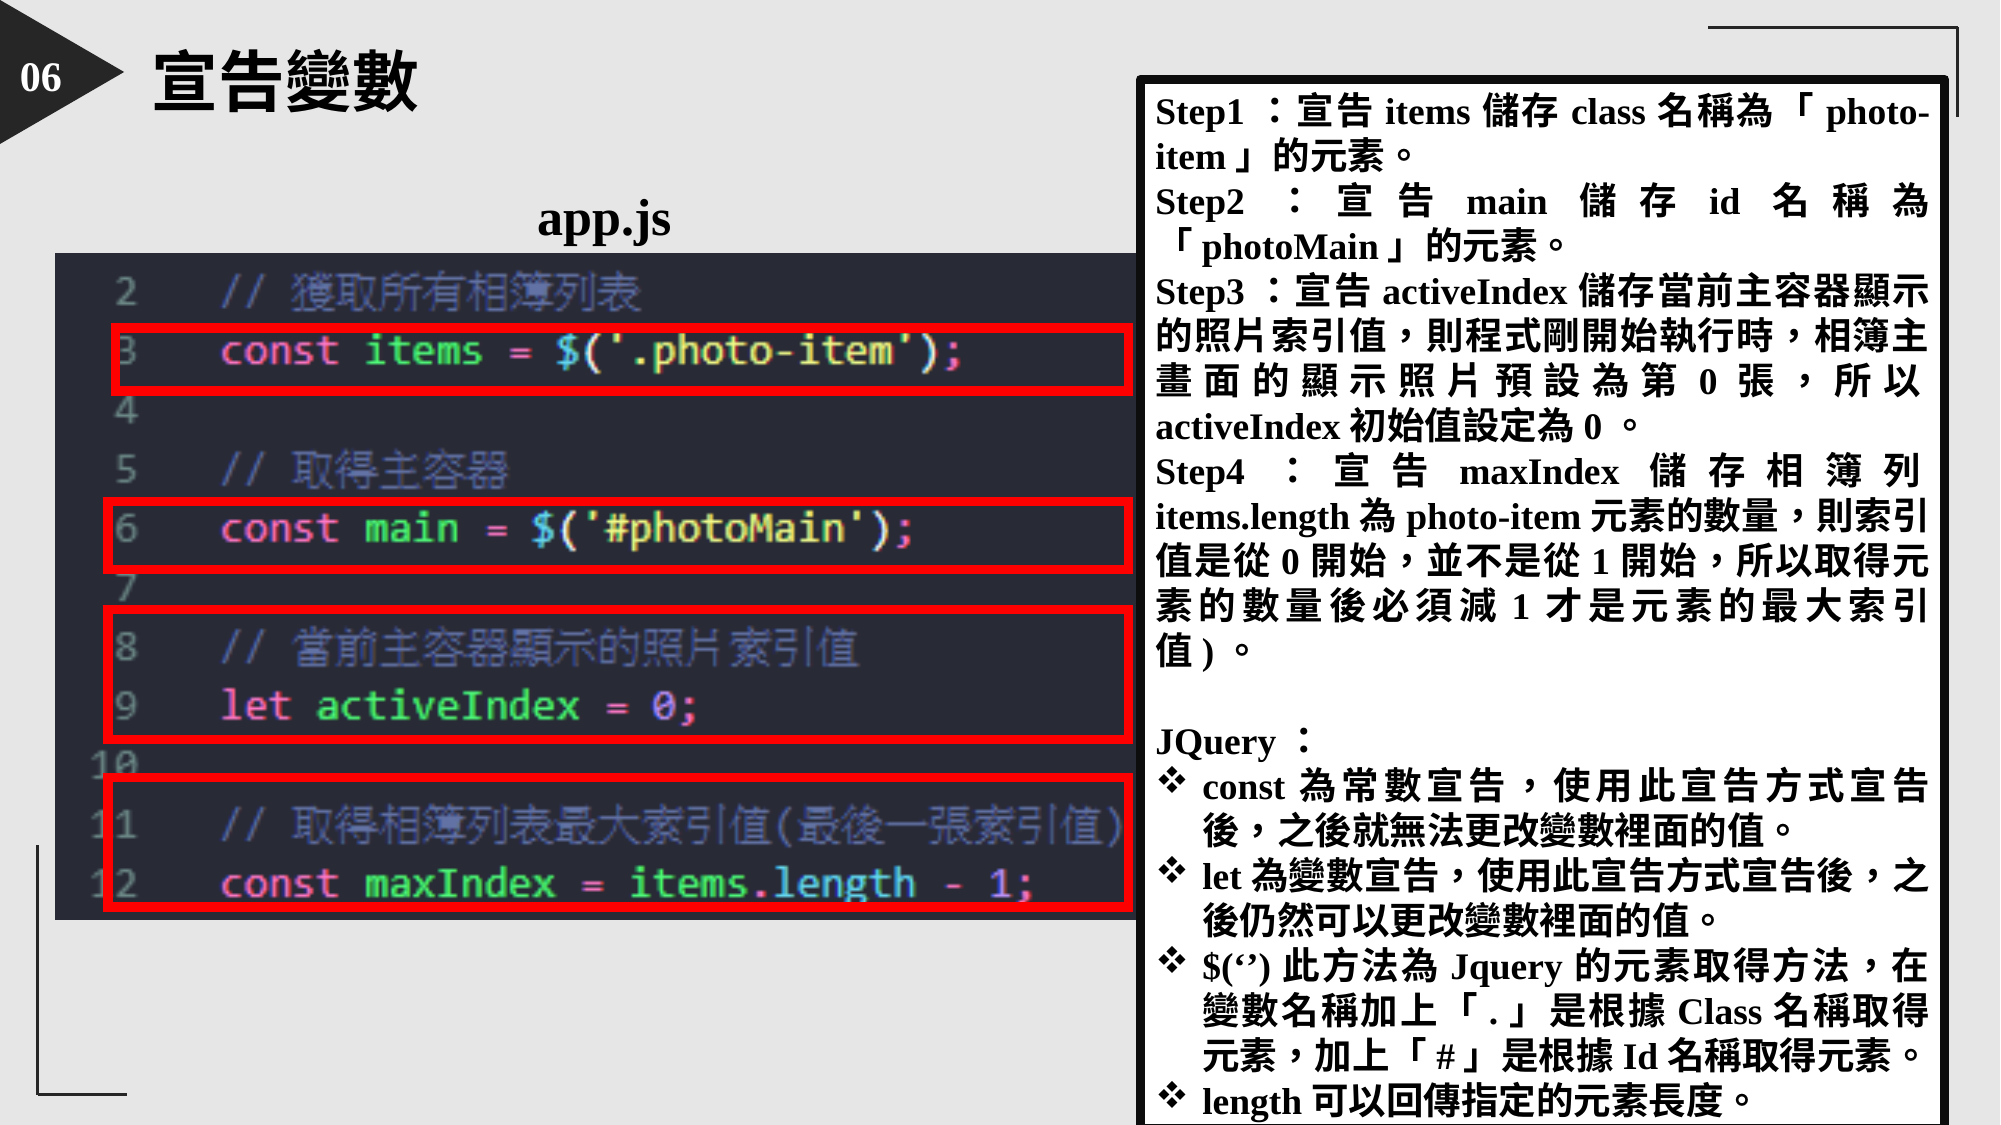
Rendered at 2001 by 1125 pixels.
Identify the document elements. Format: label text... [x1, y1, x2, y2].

list 06 [4, 47, 227, 109]
text_box Step1：宣告items儲存class名稱為「photo-item」的元素。 Step2：宣告main儲存id名稱為「photoMain」的元素。 Step3：宣告activeIndex儲存當前主容器顯示的照片索引值，則程式剛開始執行時，相簿主畫面的顯示照片預設為第0張，所以activeIndex初始值設定為0。 Step4：宣告maxIndex儲存相簿列items.length為photo-item元素的數量，則索引值是從0開始，並不是從1開始，所以取得元素的數量後必須減1才是元素的最大索引值)。 JQuery： const為常數宣告，使用此宣告方式宣告後，之後就無法更改變數裡面的值。 let為變數宣告，使用此宣告方式宣告後，之後仍然可以更改變數裡面的值。 $(‘’)此方法為Jquery的元素取得方法，在變數名稱加上「.」是根據Class名稱取得元素，加上「#」是根據Id名稱取得元素。 length可以回傳指定的元素長度。 [1140, 79, 1945, 1125]
list 宣告變數 [136, 41, 1836, 176]
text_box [55, 176, 1164, 920]
